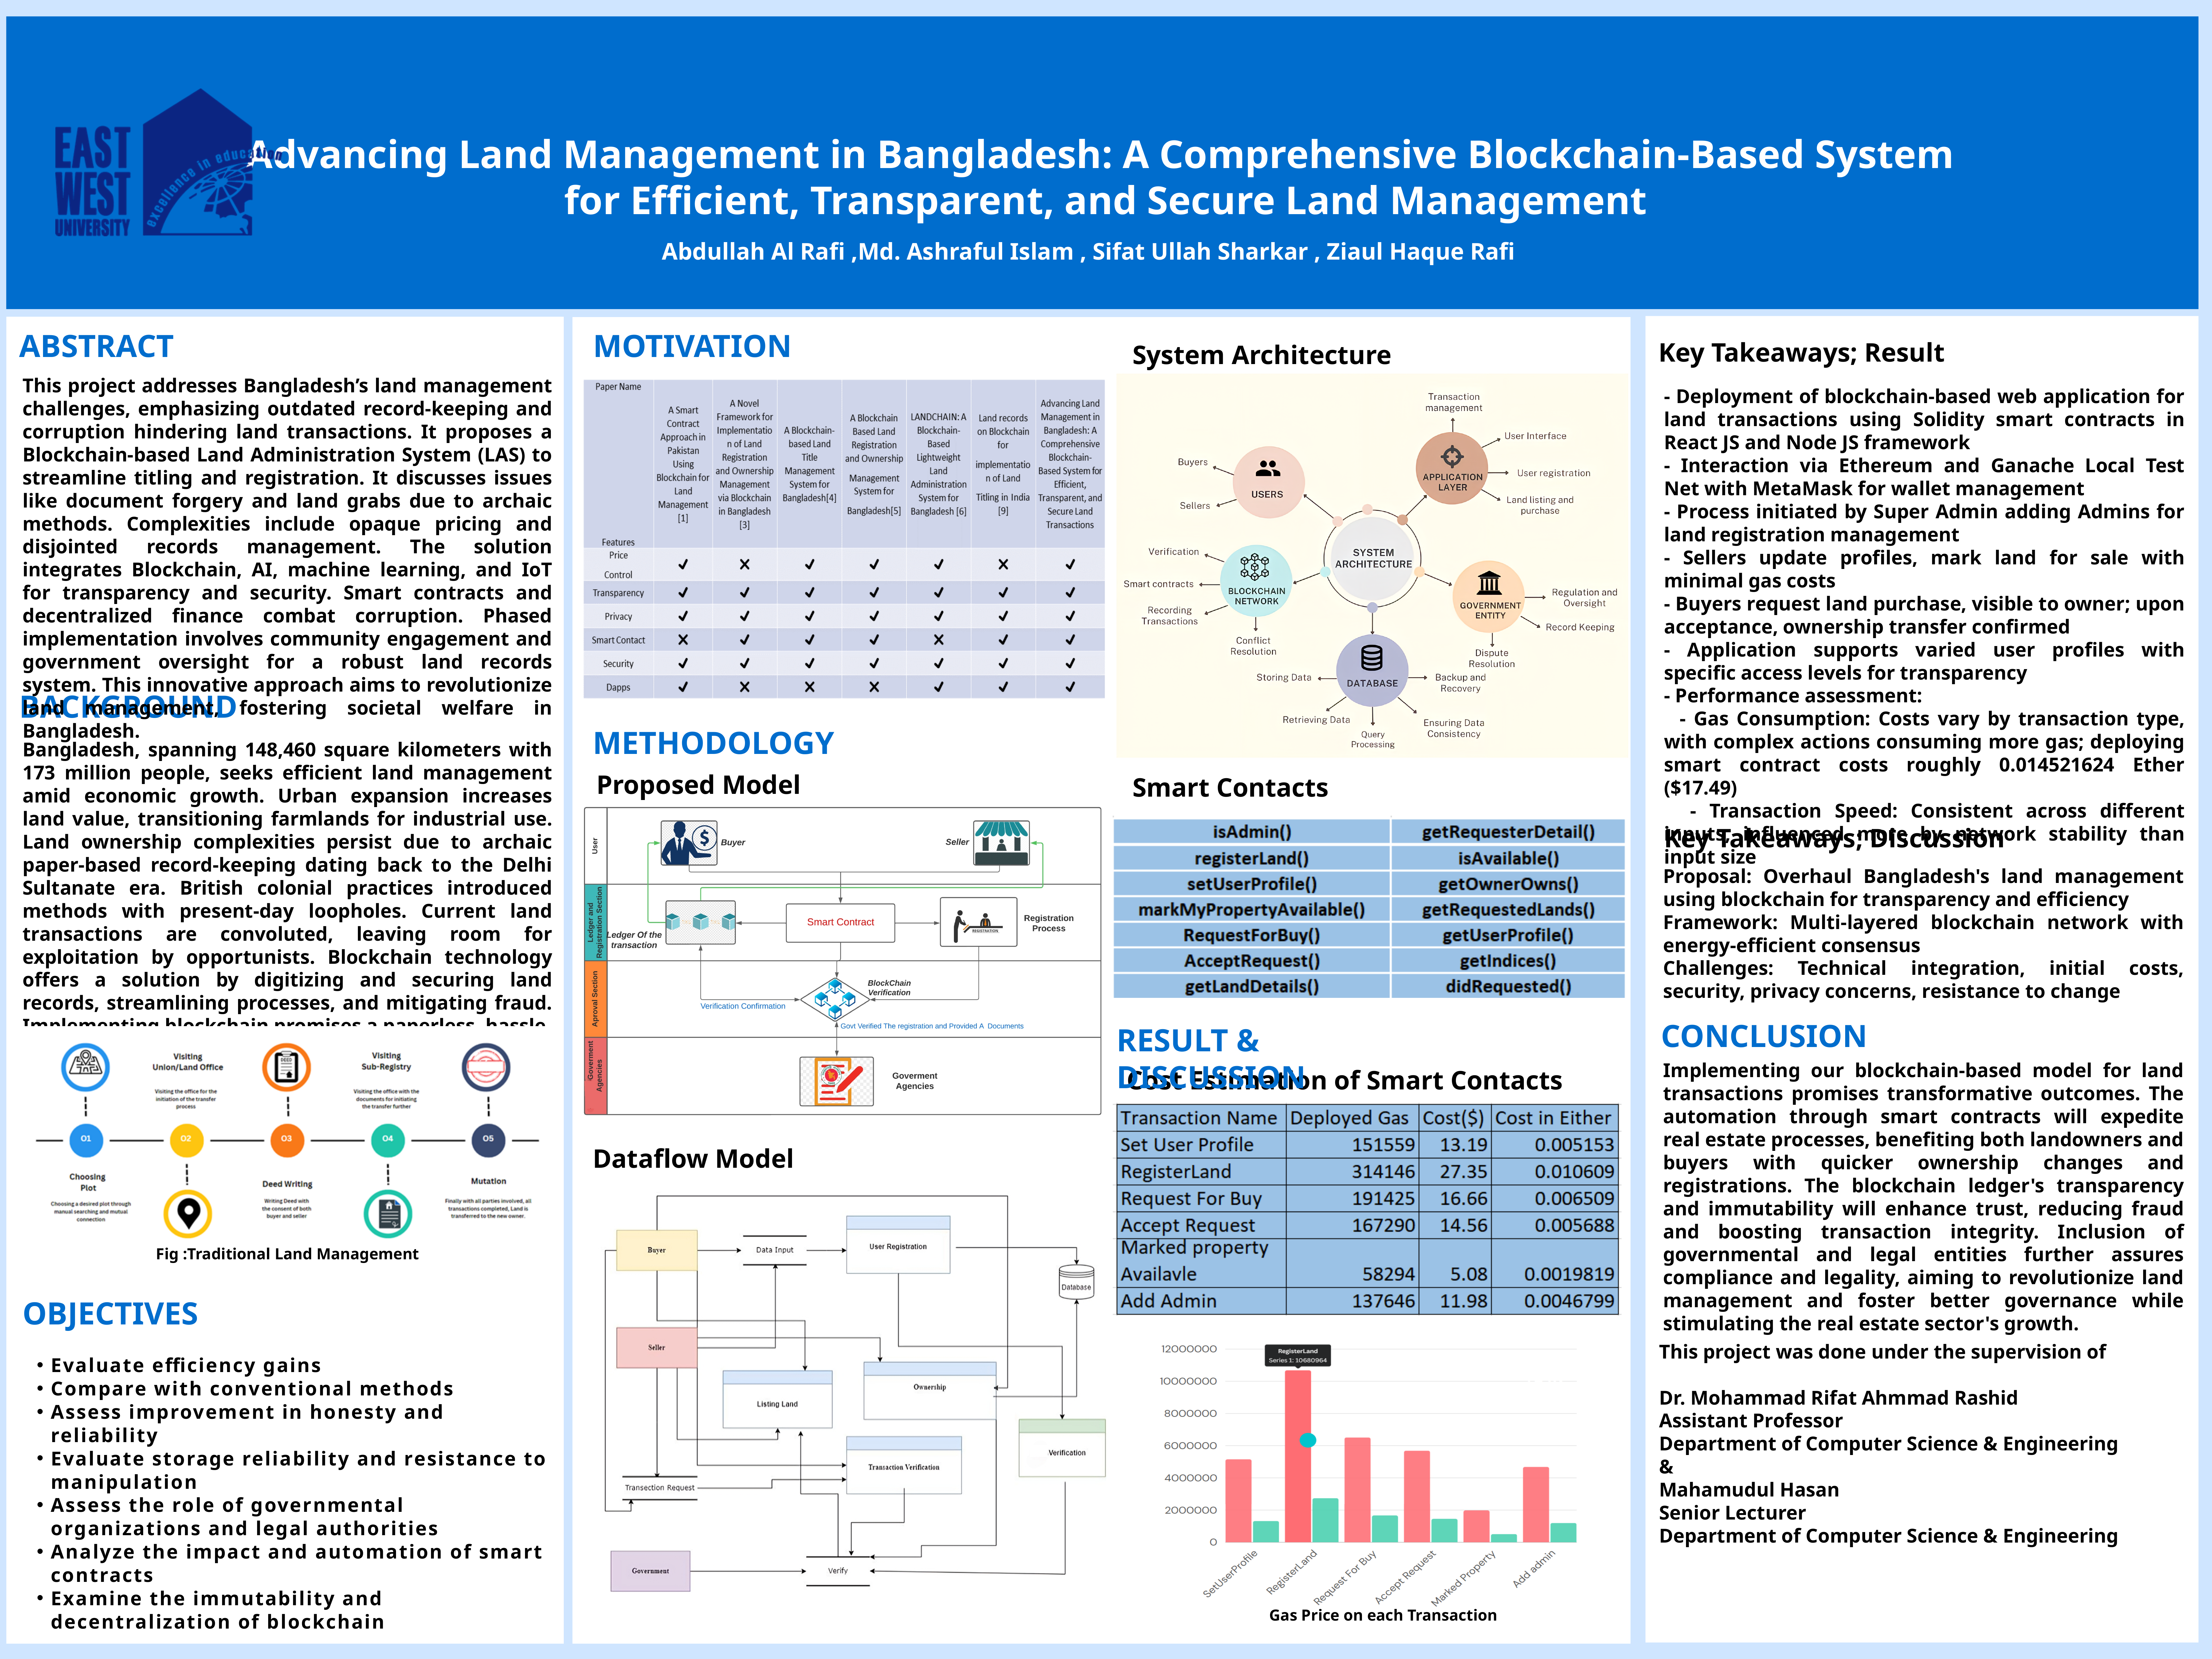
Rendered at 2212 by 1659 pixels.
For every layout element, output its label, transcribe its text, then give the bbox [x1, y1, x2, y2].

text_box Key Takeaways; Discussion [1664, 822, 2137, 853]
text_box MOTIVATION [593, 326, 892, 363]
text_box [6, 16, 2199, 310]
text_box ABSTRACT [19, 326, 319, 363]
text_box OBJECTIVES [22, 1294, 322, 1331]
text_box METHODOLOGY [593, 723, 892, 760]
text_box Evaluate efficiency gains Compare with conventional methods Assess improvement in honesty and reliability Evaluate storage reliability and resistance to manipulation Assess the role of governmental organizations and legal authorities Analyze the impact and automation of smart contracts Examine the immutability and decentralization of blockchain [22, 1353, 553, 1633]
picture [55, 88, 283, 236]
text_box [6, 316, 564, 1644]
text_box Key Takeaways; Result [1658, 336, 2132, 367]
text_box CONCLUSION [1661, 1016, 1961, 1053]
picture [582, 806, 1104, 1121]
text_box [1645, 316, 2199, 1643]
text_box Cost Estimation of Smart Contacts [1416, 1064, 1600, 1095]
text_box Dataflow Model [593, 1142, 892, 1173]
text_box BACKGROUND [19, 687, 22, 724]
text_box Abdullah Al Rafi ,Md. Ashraful Islam , Sifat Ullah Sharkar , Ziaul Haque Rafi [22, 237, 2155, 265]
picture [19, 1026, 559, 1244]
picture [1112, 816, 1626, 998]
text_box Fig :Traditional Land Management [138, 1247, 437, 1263]
text_box This project was done under the supervision of Dr. Mohammad Rifat Ahmmad Rashid Assistant Professor Department of Computer Science & Engineering & Mahamudul Hasan Senior Lecturer Department of Computer Science & Engineering [1659, 1339, 2180, 1547]
text_box Proposed Model [596, 768, 896, 799]
text_box Proposal: Overhaul Bangladesh's land management using blockchain for transparency and efficiency Framework: Multi-layered blockchain network with energy-efficient consensus Challenges: Technical integration, initial costs, security, privacy concerns, resistance to change [1663, 864, 2185, 1002]
text_box Advancing Land Management in Bangladesh: A Comprehensive Blockchain-Based System for Efficient, Transparent, and Secure Land Management [284, 130, 2132, 222]
text_box - Deployment of blockchain-based web application for land transactions using Solidity smart contracts in React JS and Node JS framework - Interaction via Ethereum and Ganache Local Test Net with MetaMask for wallet management - Process initiated by Super Admin adding Admins for land registration management - Sellers update profiles, mark land for sale with minimal gas costs - Buyers request land purchase, visible to owner; upon acceptance, ownership transfer confirmed - Application supports varied user profiles with specific access levels for transparency - Performance assessment: - Gas Consumption: Costs vary by transaction type, with complex actions consuming more gas; deploying smart contract costs roughly 0.014521624 Ether ($17.49) - Transaction Speed: Consistent across different inputs, influenced more by network stability than input size [1664, 384, 2186, 868]
text_box [580, 378, 1108, 701]
picture [1116, 374, 1629, 758]
text_box Smart Contacts [1132, 771, 1432, 802]
picture [1113, 1102, 1622, 1316]
text_box Gas Price on each Transaction [1233, 1609, 1533, 1624]
picture [596, 1180, 1111, 1600]
text_box Bangladesh, spanning 148,460 square kilometers with 173 million people, seeks efficient land management amid economic growth. Urban expansion increases land value, transitioning farmlands for industrial use. Land ownership complexities persist due to archaic paper-based record-keeping dating back to the Delhi Sultanate era. British colonial practices introduced methods with present-day loopholes. Current land transactions are convoluted, leaving room for exploitation by opportunists. Blockchain technology offers a solution by digitizing and securing land records, streamlining processes, and mitigating fraud. Implementing blockchain promises a paperless, hassle-free, and secure land management system, enhancing efficiency and transparency in Bangladesh. [22, 737, 553, 1026]
text_box Implementing our blockchain-based model for land transactions promises transformative outcomes. The automation through smart contracts will expedite real estate processes, benefiting both landowners and buyers with quicker ownership changes and registrations. The blockchain ledger's transparency and immutability will enhance trust, reducing fraud and boosting transaction integrity. Inclusion of governmental and legal entities further assures compliance and legality, aiming to revolutionize land management and foster better governance while stimulating the real estate sector's growth. [1663, 1058, 2185, 1335]
text_box This project addresses Bangladesh’s land management challenges, emphasizing outdated record-keeping and corruption hindering land transactions. It proposes a Blockchain-based Land Administration System (LAS) to streamline titling and registration. It discusses issues like document forgery and land grabs due to archaic methods. Complexities include opaque pricing and disjointed records management. The solution integrates Blockchain, AI, machine learning, and IoT for transparency and security. Smart contracts and decentralized finance combat corruption. Phased implementation involves community engagement and government oversight for a robust land records system. This innovative approach aims to revolutionize land management, fostering societal welfare in Bangladesh. [22, 373, 553, 737]
text_box RESULT & DISCUSSION [1116, 1021, 1416, 1095]
text_box System Architecture [1132, 339, 1432, 370]
text_box [572, 316, 1631, 1644]
picture [1154, 1343, 1579, 1607]
